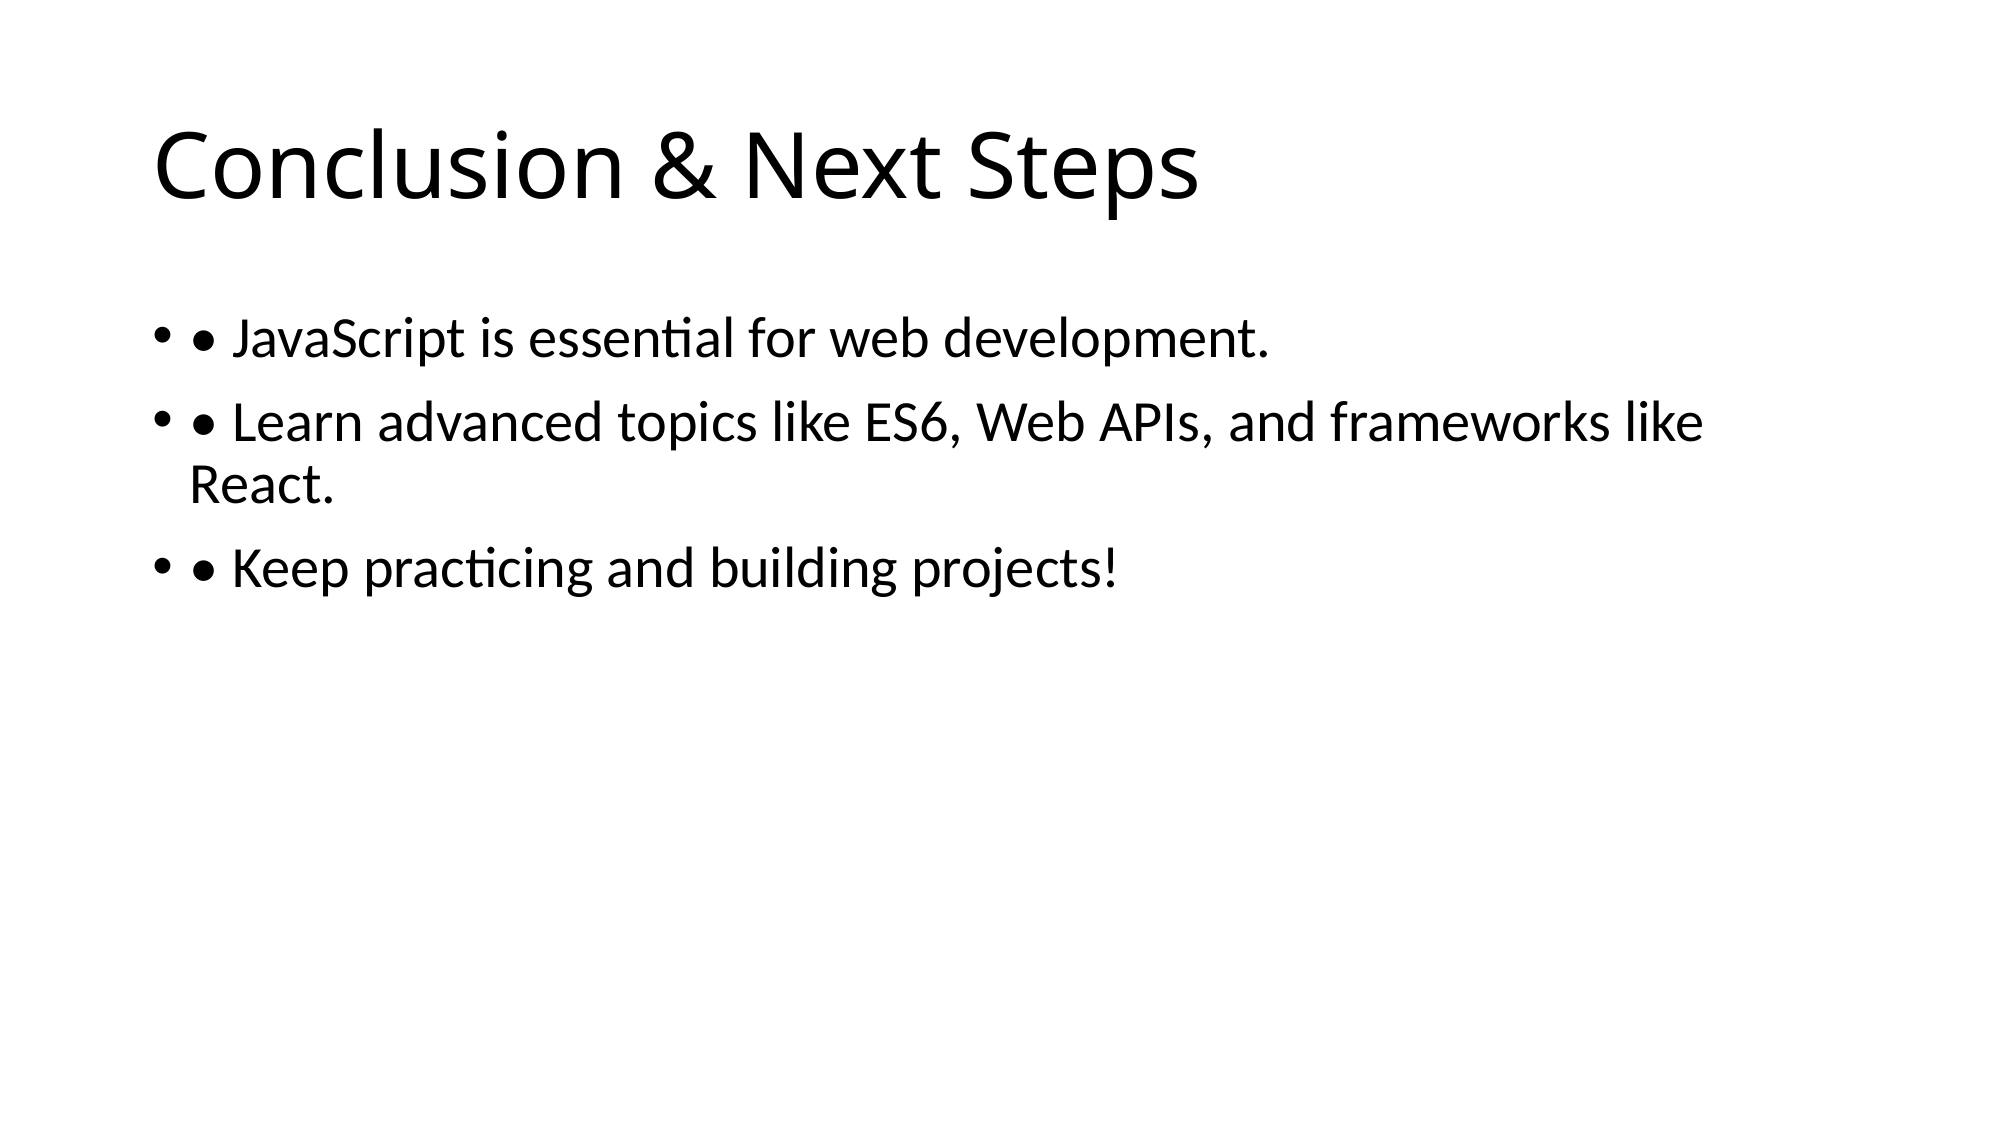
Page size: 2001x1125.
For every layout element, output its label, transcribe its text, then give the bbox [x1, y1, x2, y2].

title Conclusion & Next Steps [137, 59, 1863, 278]
list • JavaScript is essential for web development. • Learn advanced topics like ES6, Web APIs, and frameworks like React. • Keep practicing and building projects! [137, 299, 1863, 1014]
